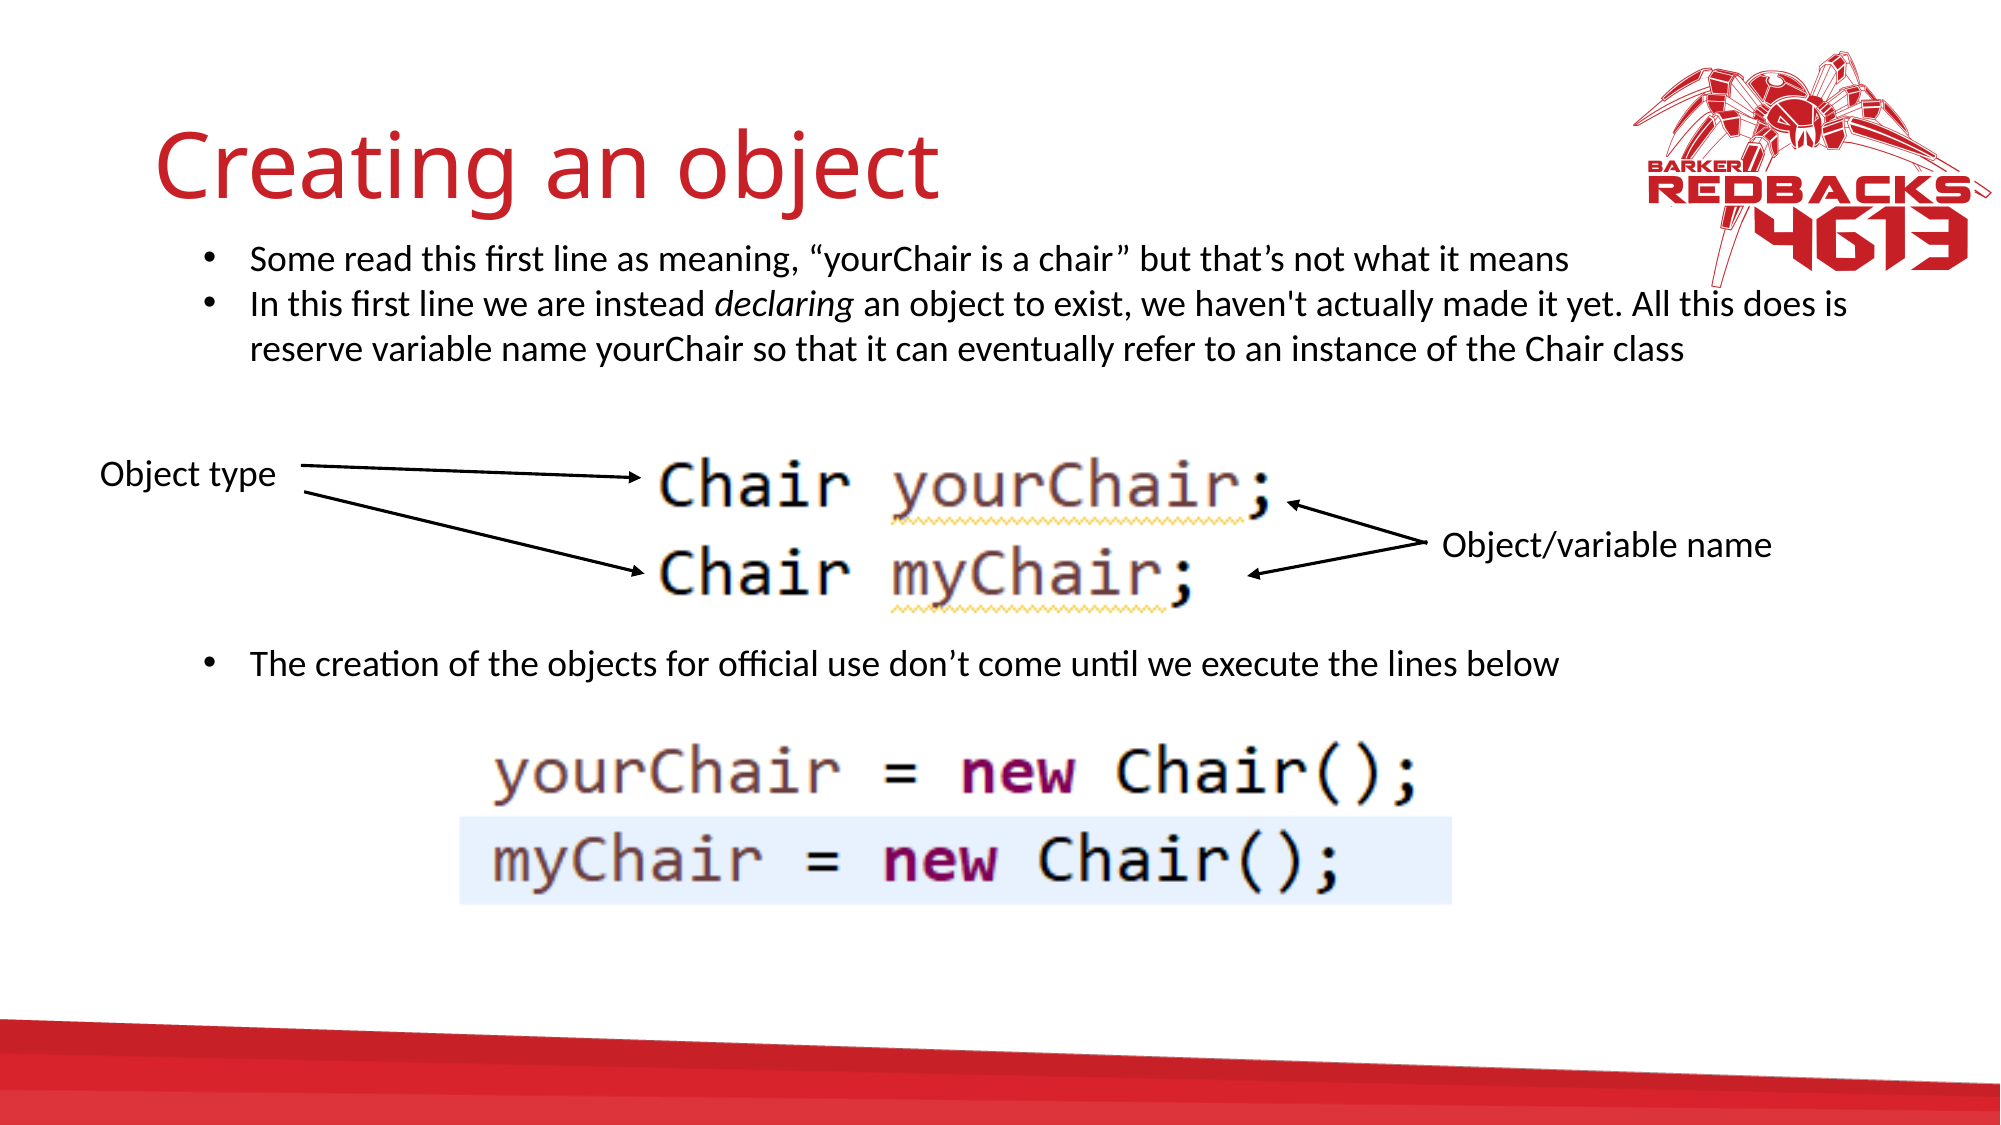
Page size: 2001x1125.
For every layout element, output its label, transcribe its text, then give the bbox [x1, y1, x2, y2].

text_box Object/variable name [1428, 513, 1800, 573]
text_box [1286, 501, 1428, 541]
picture [1633, 51, 1992, 288]
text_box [304, 491, 645, 574]
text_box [1247, 541, 1428, 576]
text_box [300, 465, 642, 478]
text_box Object type [85, 441, 324, 501]
picture [624, 441, 1287, 637]
title Creating an object [138, 59, 1620, 278]
text_box Some read this first line as meaning, “yourChair is a chair” but that’s not what it means In this first line we are instead declaring an object to exist, we haven't actually made it yet. All this does is reserve variable name yourChair so that it can eventually refer to an instance of the Chair class The creation of the objects for official use don’t come until we execute the lines below [188, 226, 1948, 737]
picture [0, 1019, 2000, 1125]
picture [459, 714, 1452, 948]
